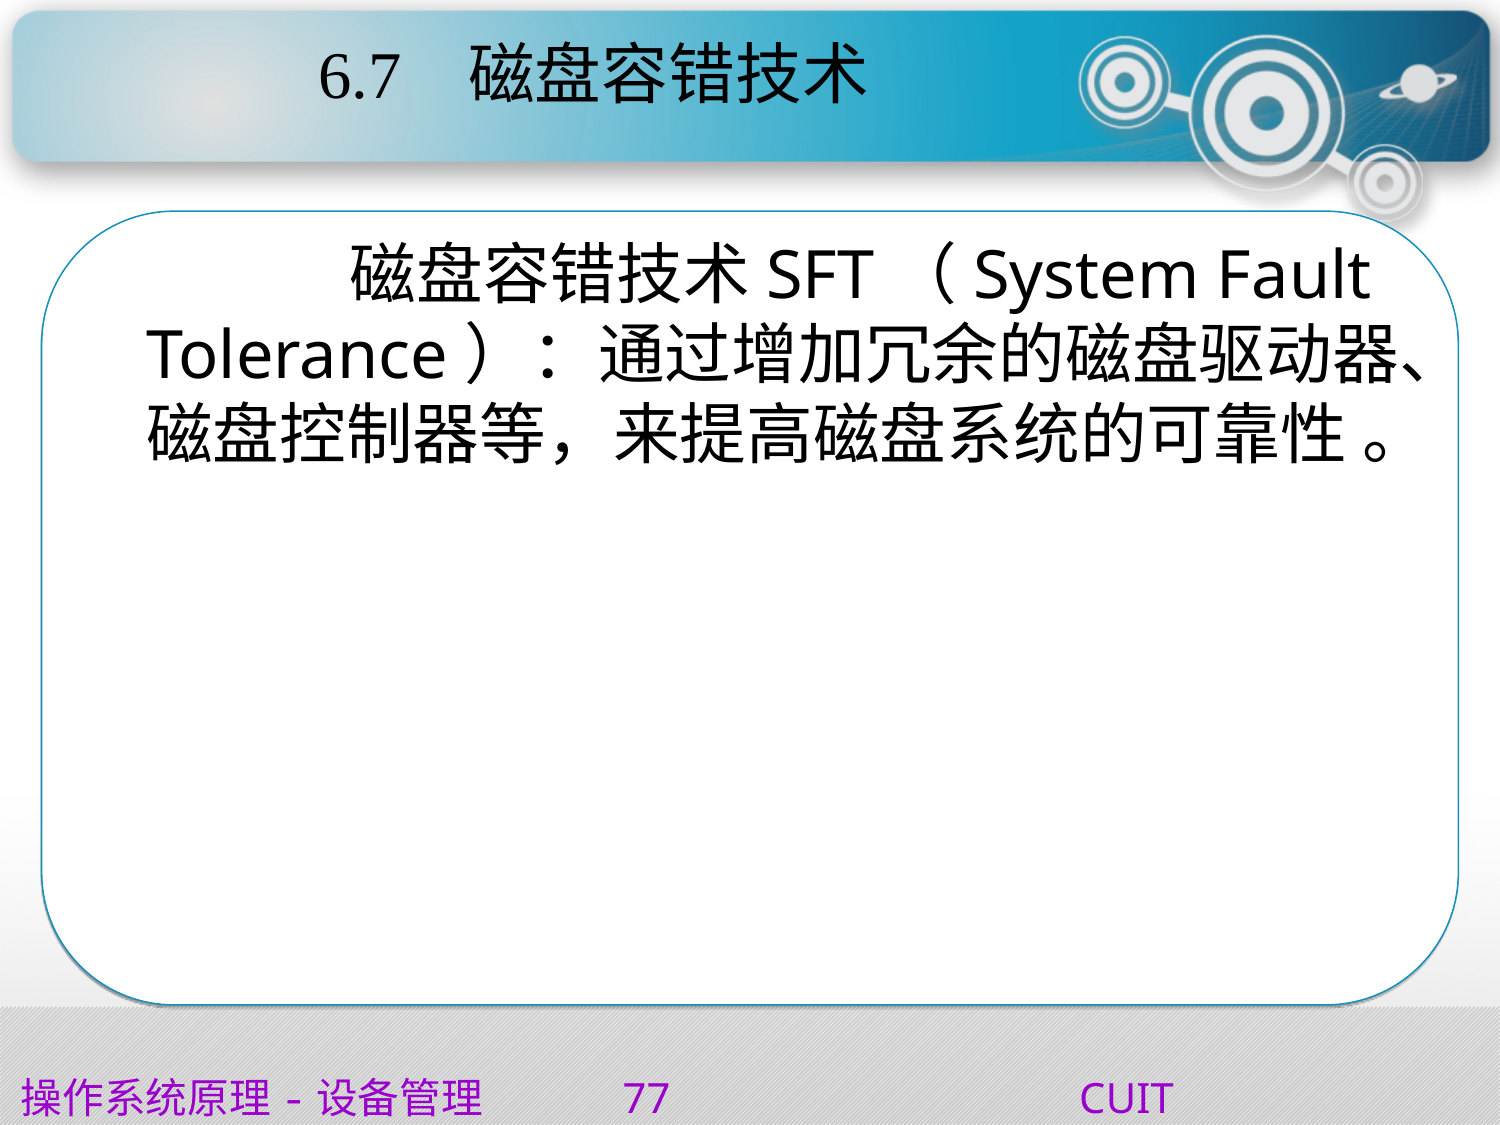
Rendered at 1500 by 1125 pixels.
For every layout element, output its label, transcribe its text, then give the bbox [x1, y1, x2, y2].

picture [0, 0, 1500, 1006]
title 6.7 磁盘容错技术 [75, 24, 1128, 212]
list 磁盘容错技术SFT（System Fault Tolerance）：通过增加冗余的磁盘驱动器、磁盘控制器等，来提高磁盘系统的可靠性 。 [75, 224, 1425, 1005]
